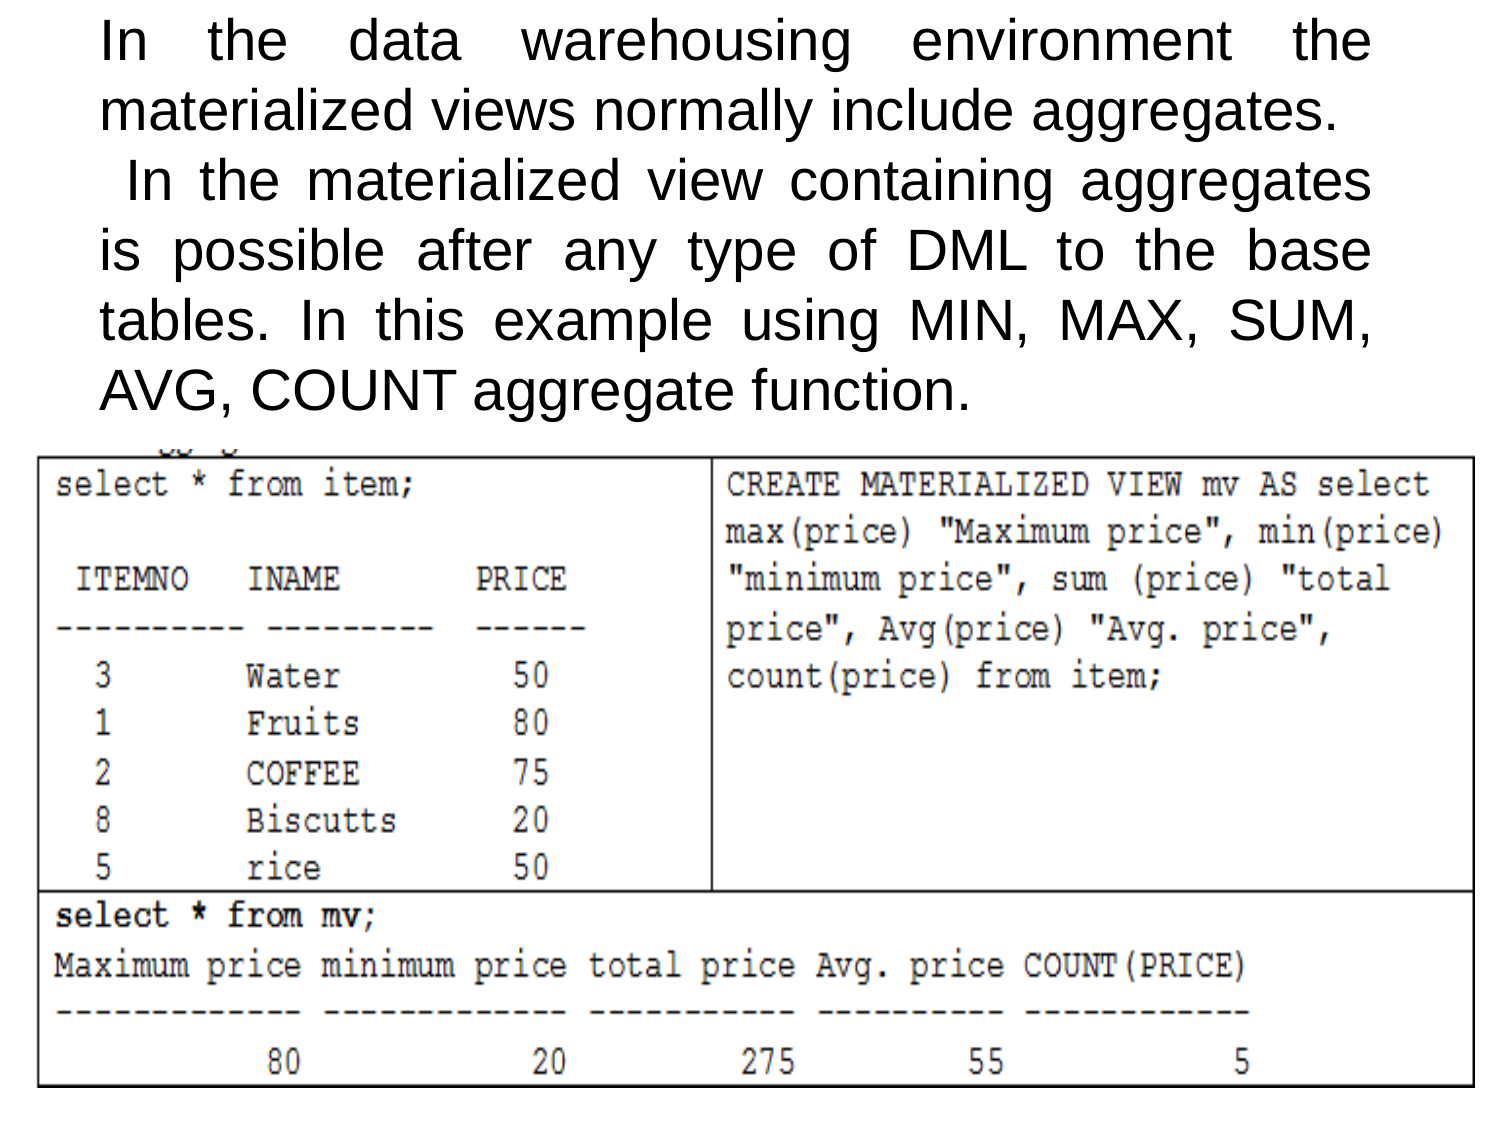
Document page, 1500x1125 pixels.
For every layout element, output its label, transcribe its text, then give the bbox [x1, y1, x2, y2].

text_box In the data warehousing environment the materialized views normally include aggregates. In the materialized view containing aggregates is possible after any type of DML to the base tables. In this example using MIN, MAX, SUM, AVG, COUNT aggregate function. [99, 2, 1375, 423]
picture [24, 449, 1476, 1088]
